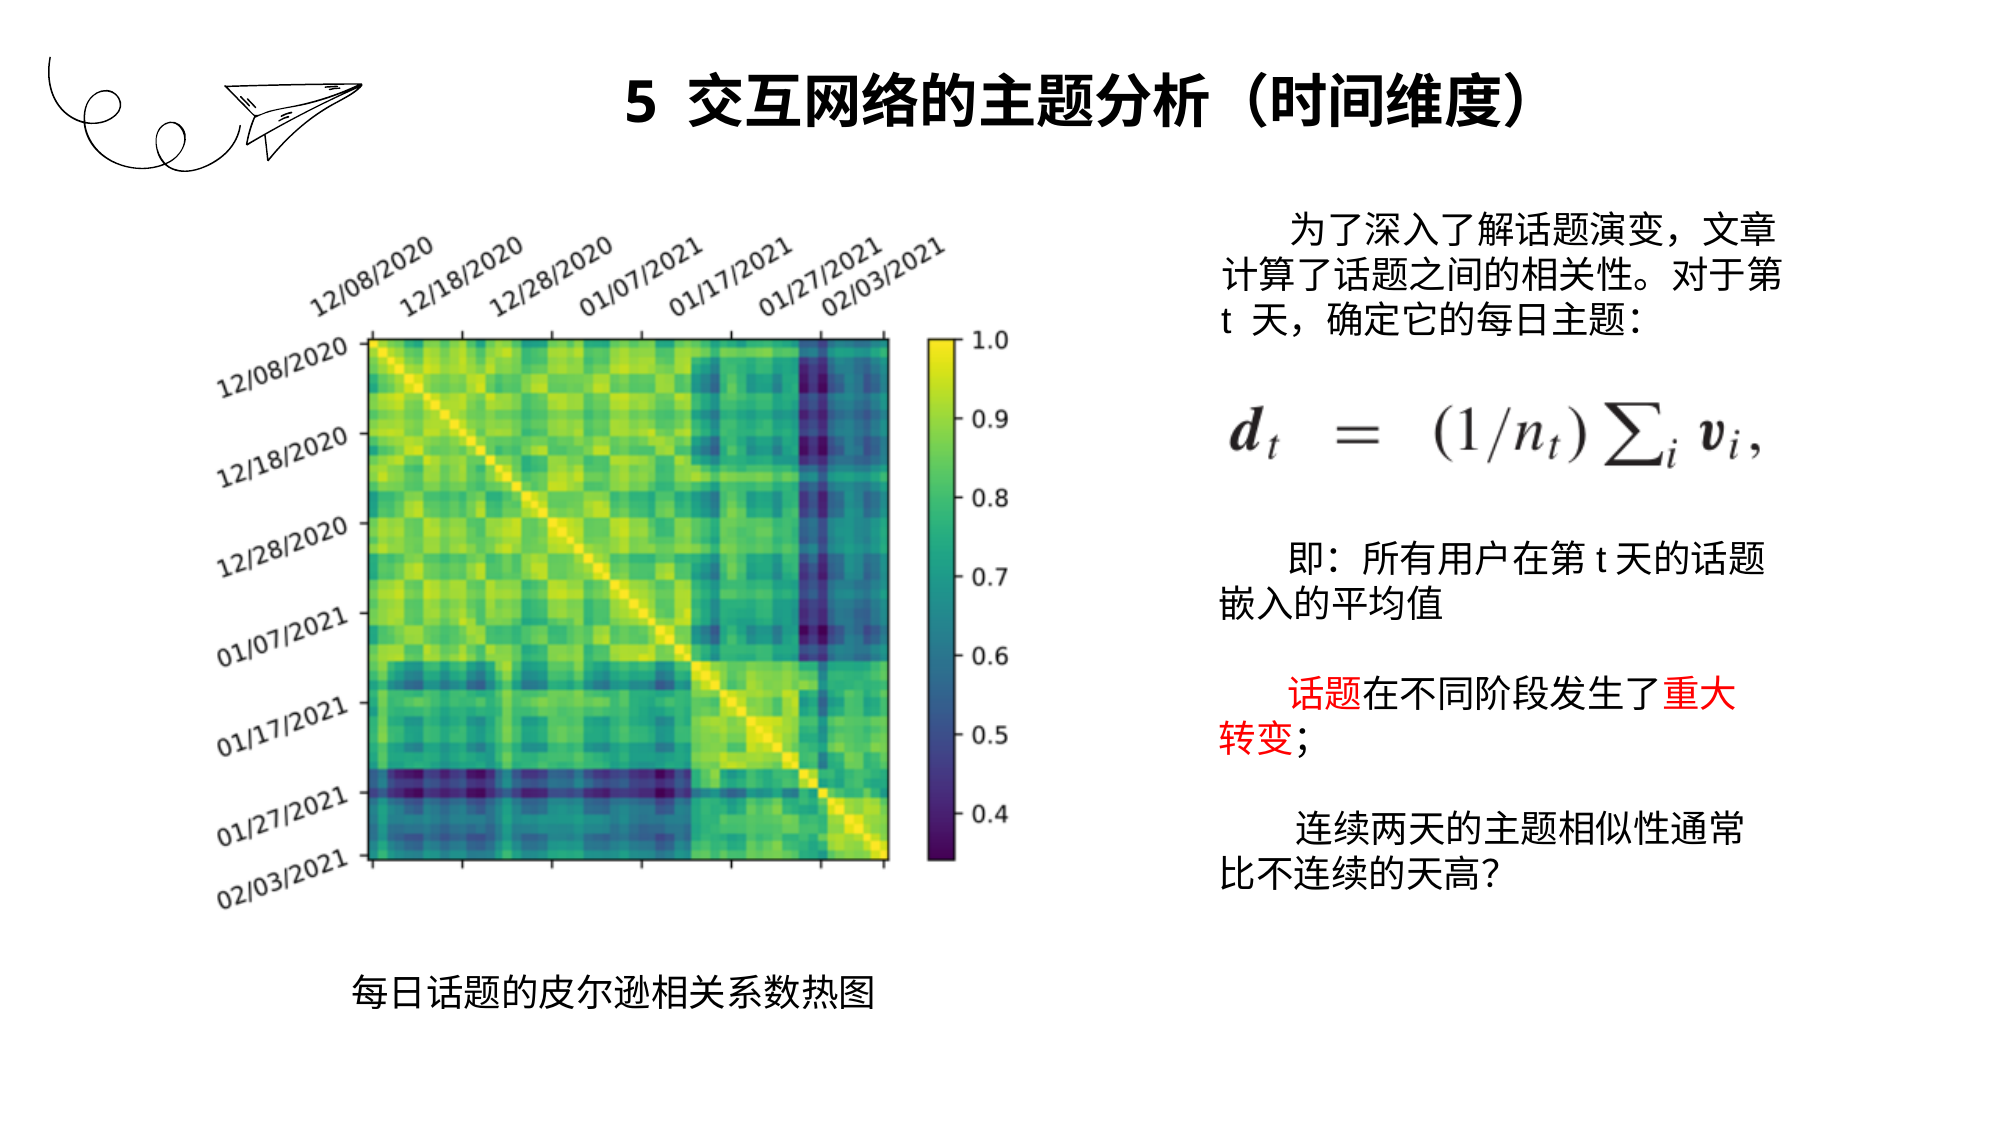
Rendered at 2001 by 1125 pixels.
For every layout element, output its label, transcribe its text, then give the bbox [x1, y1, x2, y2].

text_box 每日话题的皮尔逊相关系数热图 [336, 965, 1010, 1022]
text_box 5 交互网络的主题分析（时间维度） [609, 56, 1576, 141]
text_box 即：所有用户在第t天的话题嵌入的平均值 话题在不同阶段发生了重大转变； 连续两天的主题相似性通常比不连续的天高？ [1203, 527, 1782, 902]
picture [47, 56, 363, 172]
text_box 为了深入了解话题演变，文章计算了话题之间的相关性。对于第 t 天，确定它的每日主题： [1206, 199, 1821, 349]
picture [1206, 398, 1785, 480]
picture [141, 228, 1141, 965]
